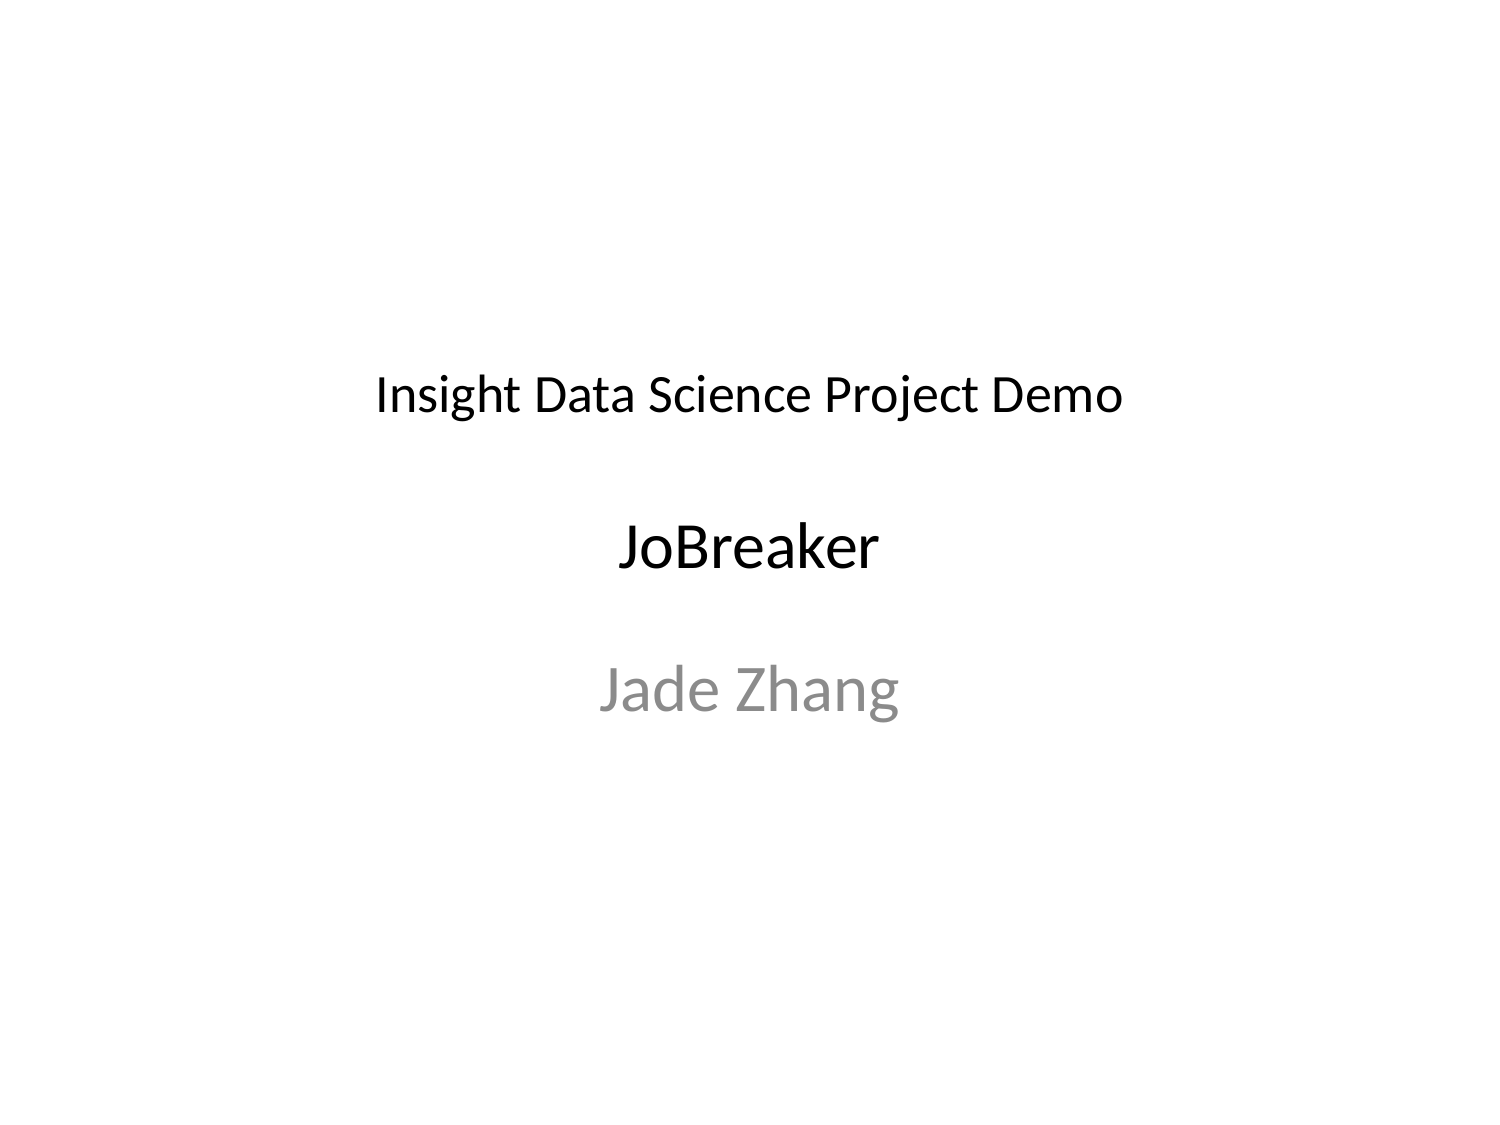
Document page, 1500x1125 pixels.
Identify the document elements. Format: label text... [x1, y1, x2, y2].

subtitle Jade Zhang [225, 637, 1275, 925]
title Insight Data Science Project Demo JoBreaker [112, 349, 1388, 591]
